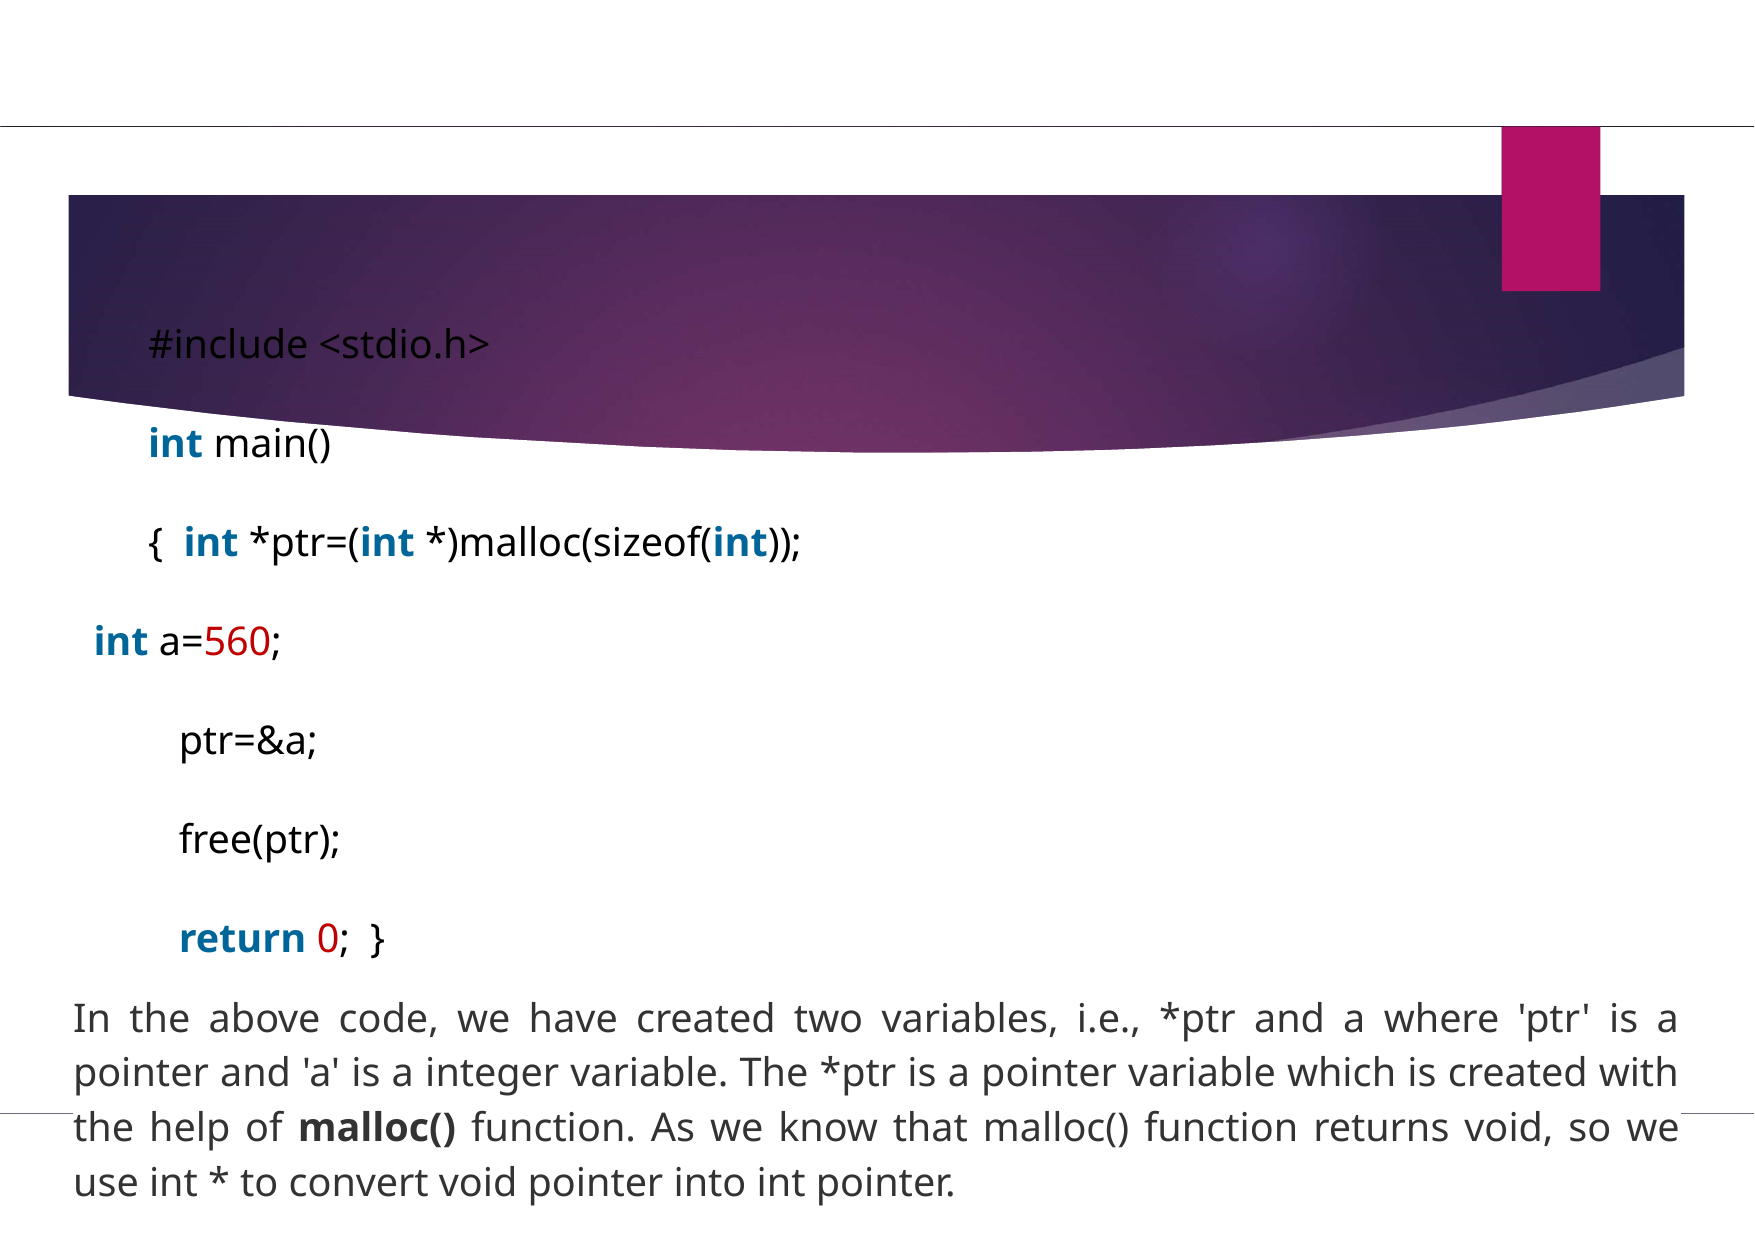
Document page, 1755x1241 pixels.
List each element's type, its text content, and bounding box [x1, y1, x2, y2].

list #include <stdio.h> int main() { int *ptr=(int *)malloc(sizeof(int)); int a=560; ptr=&a; free(ptr); return 0; } In the above code, we have created two variables, i.e., *ptr and a where 'ptr' is a pointer and 'a' is a integer variable. The *ptr is a pointer variable which is created with the help of malloc() function. As we know that malloc() function returns void, so we use int * to convert void pointer into int pointer. [73, 292, 1682, 1205]
picture [69, 195, 1501, 396]
picture [1601, 195, 1684, 396]
